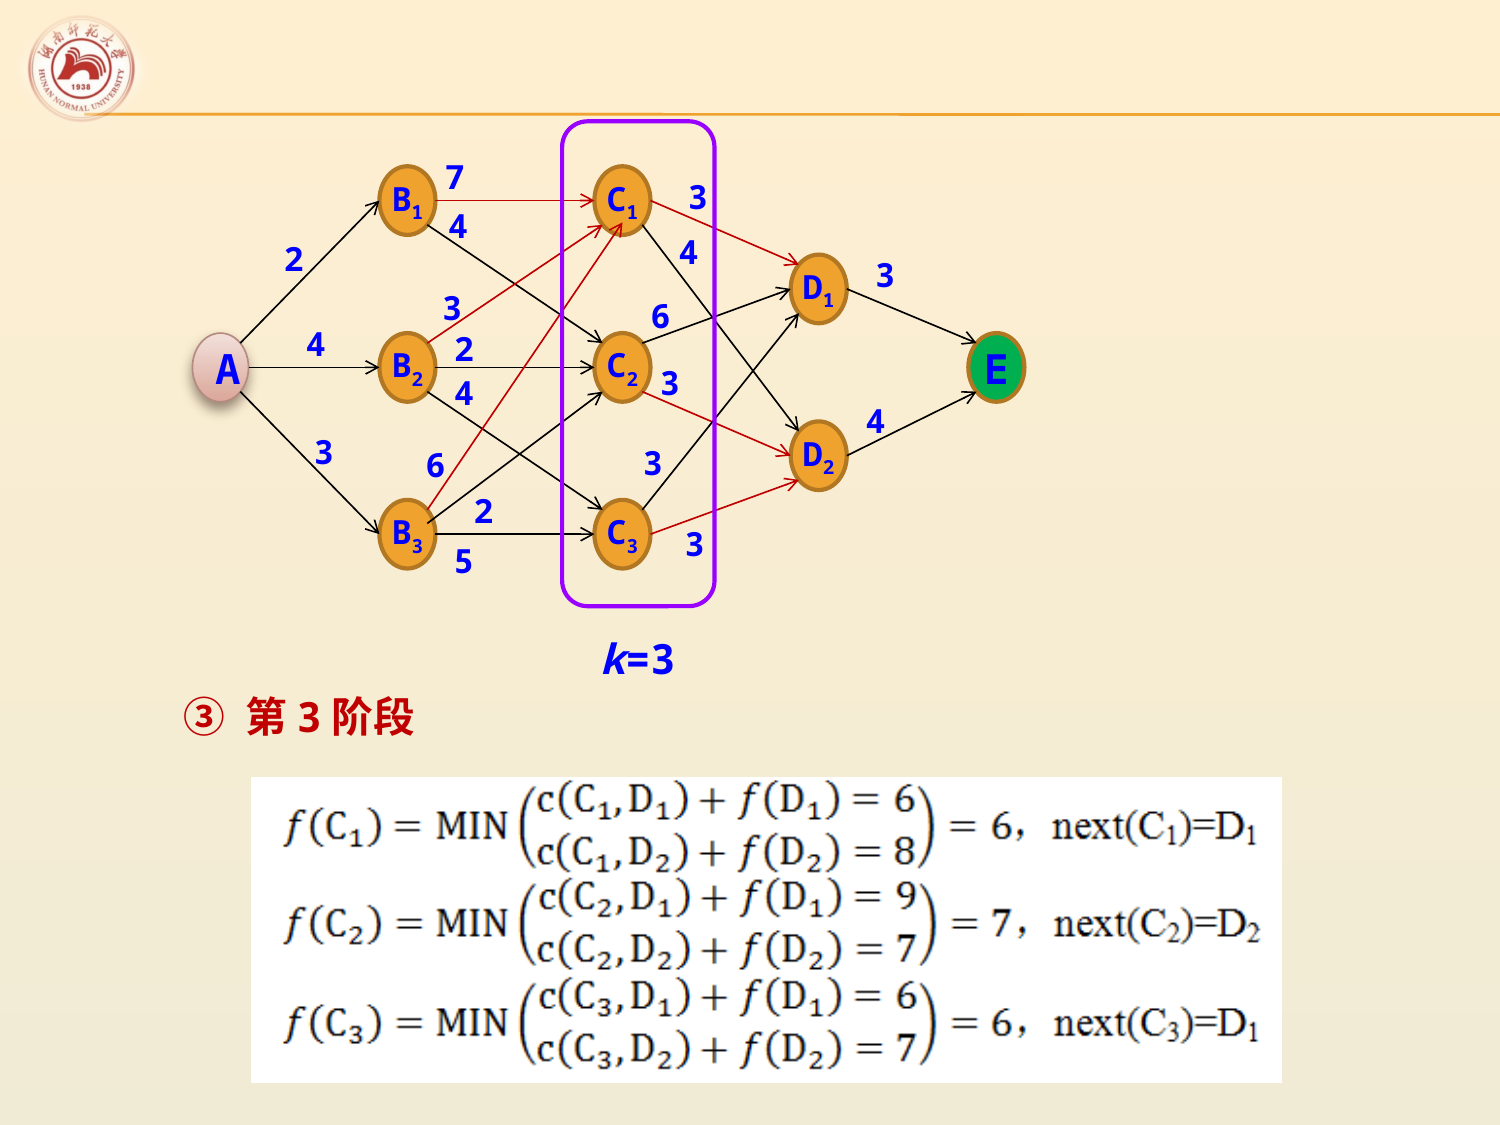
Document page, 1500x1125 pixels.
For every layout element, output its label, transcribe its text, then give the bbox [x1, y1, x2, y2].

picture [250, 777, 1282, 1083]
picture [41, 38, 124, 102]
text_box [114, 112, 127, 116]
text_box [192, 156, 551, 581]
text_box ③ 第3阶段 [168, 683, 498, 749]
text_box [723, 156, 1025, 581]
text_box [561, 120, 715, 692]
